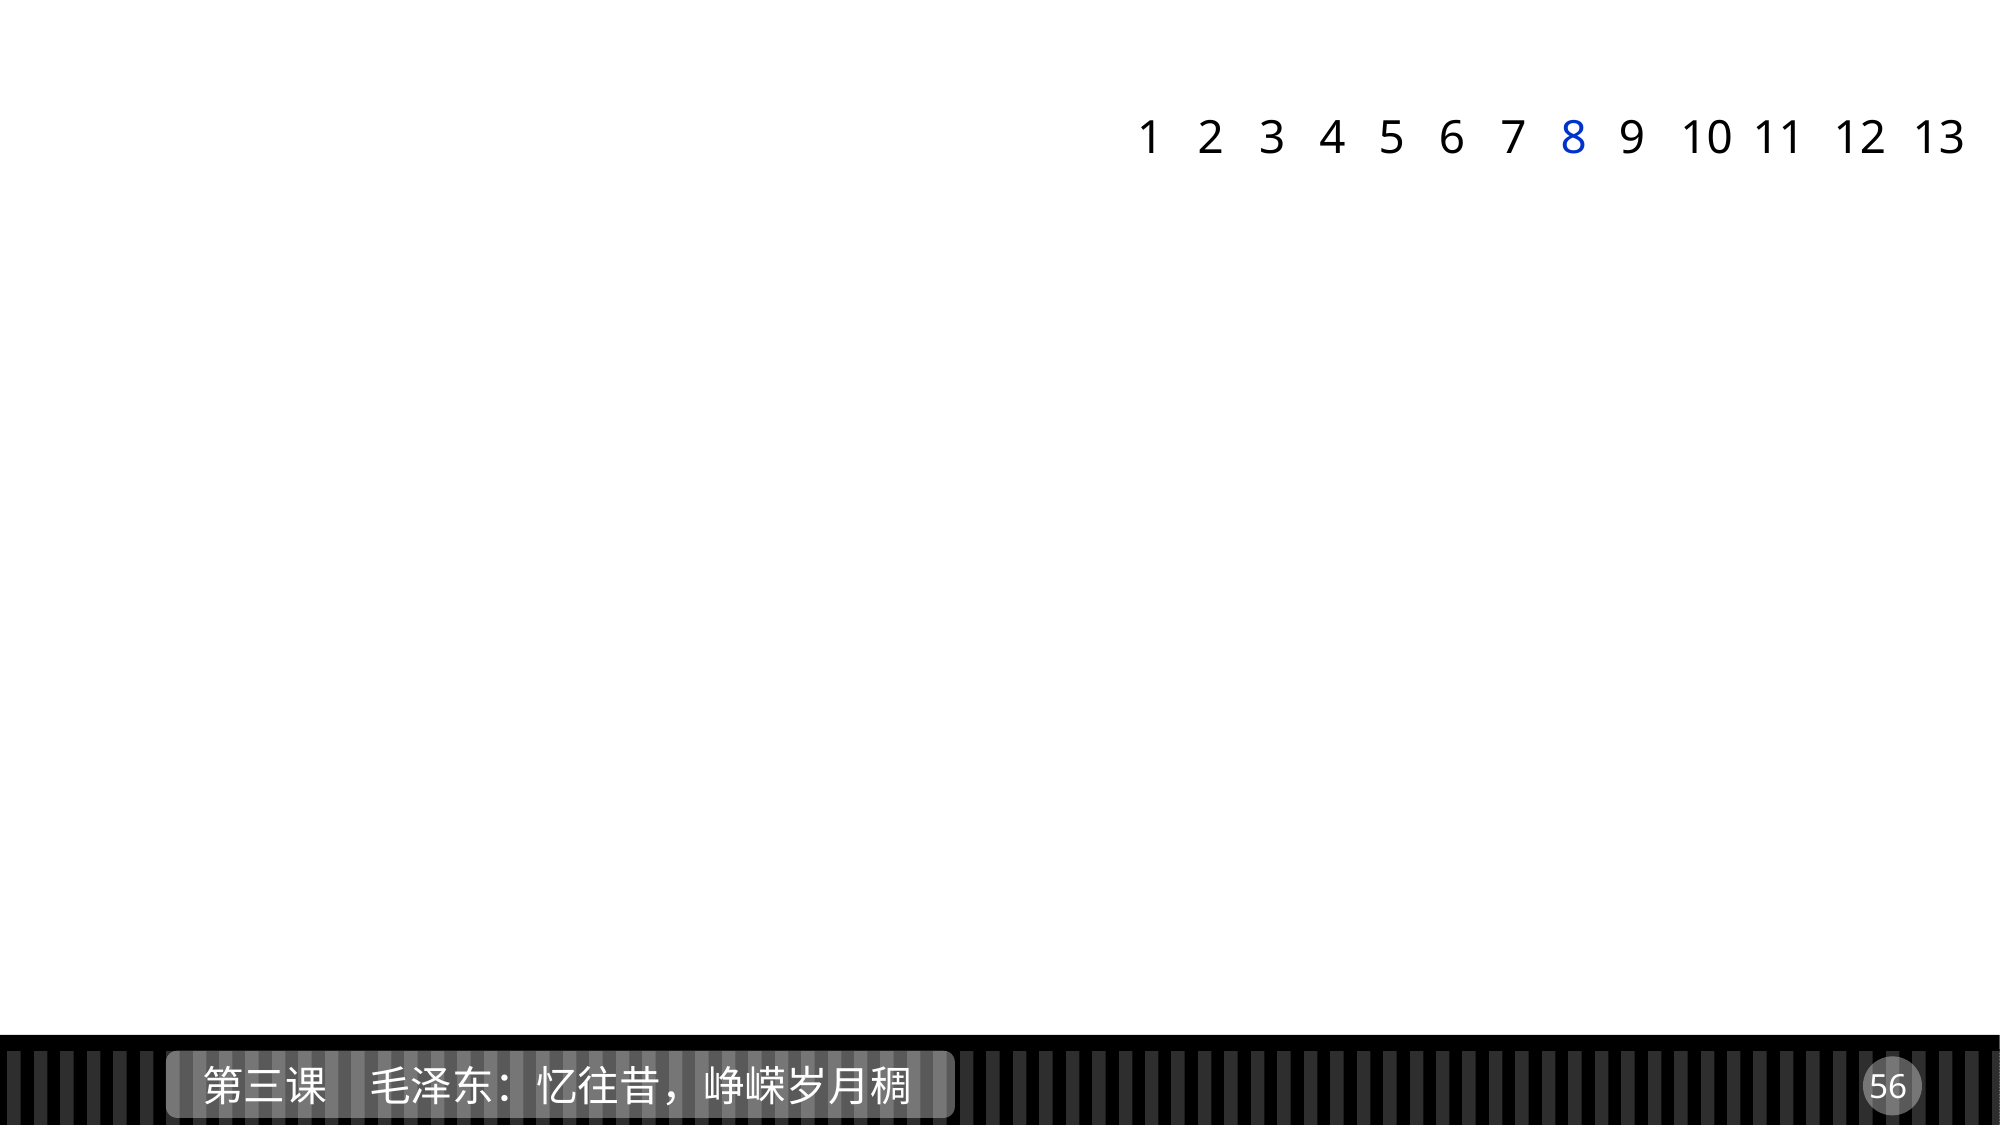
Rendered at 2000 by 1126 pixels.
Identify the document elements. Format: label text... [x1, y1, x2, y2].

text_box 6 [1419, 102, 1477, 169]
text_box 3 [1239, 102, 1297, 169]
text_box 9 [1599, 102, 1657, 169]
text_box 7 [1481, 102, 1538, 169]
text_box 10 [1658, 102, 1730, 169]
text_box 5 [1359, 102, 1416, 169]
text_box 11 [1730, 102, 1811, 169]
text_box 4 [1300, 102, 1357, 169]
text_box 8 [1541, 102, 1599, 169]
text_box 12 [1811, 102, 1890, 169]
text_box 1 [1117, 102, 1175, 169]
text_box 13 [1890, 102, 1977, 169]
text_box 2 [1178, 102, 1235, 169]
